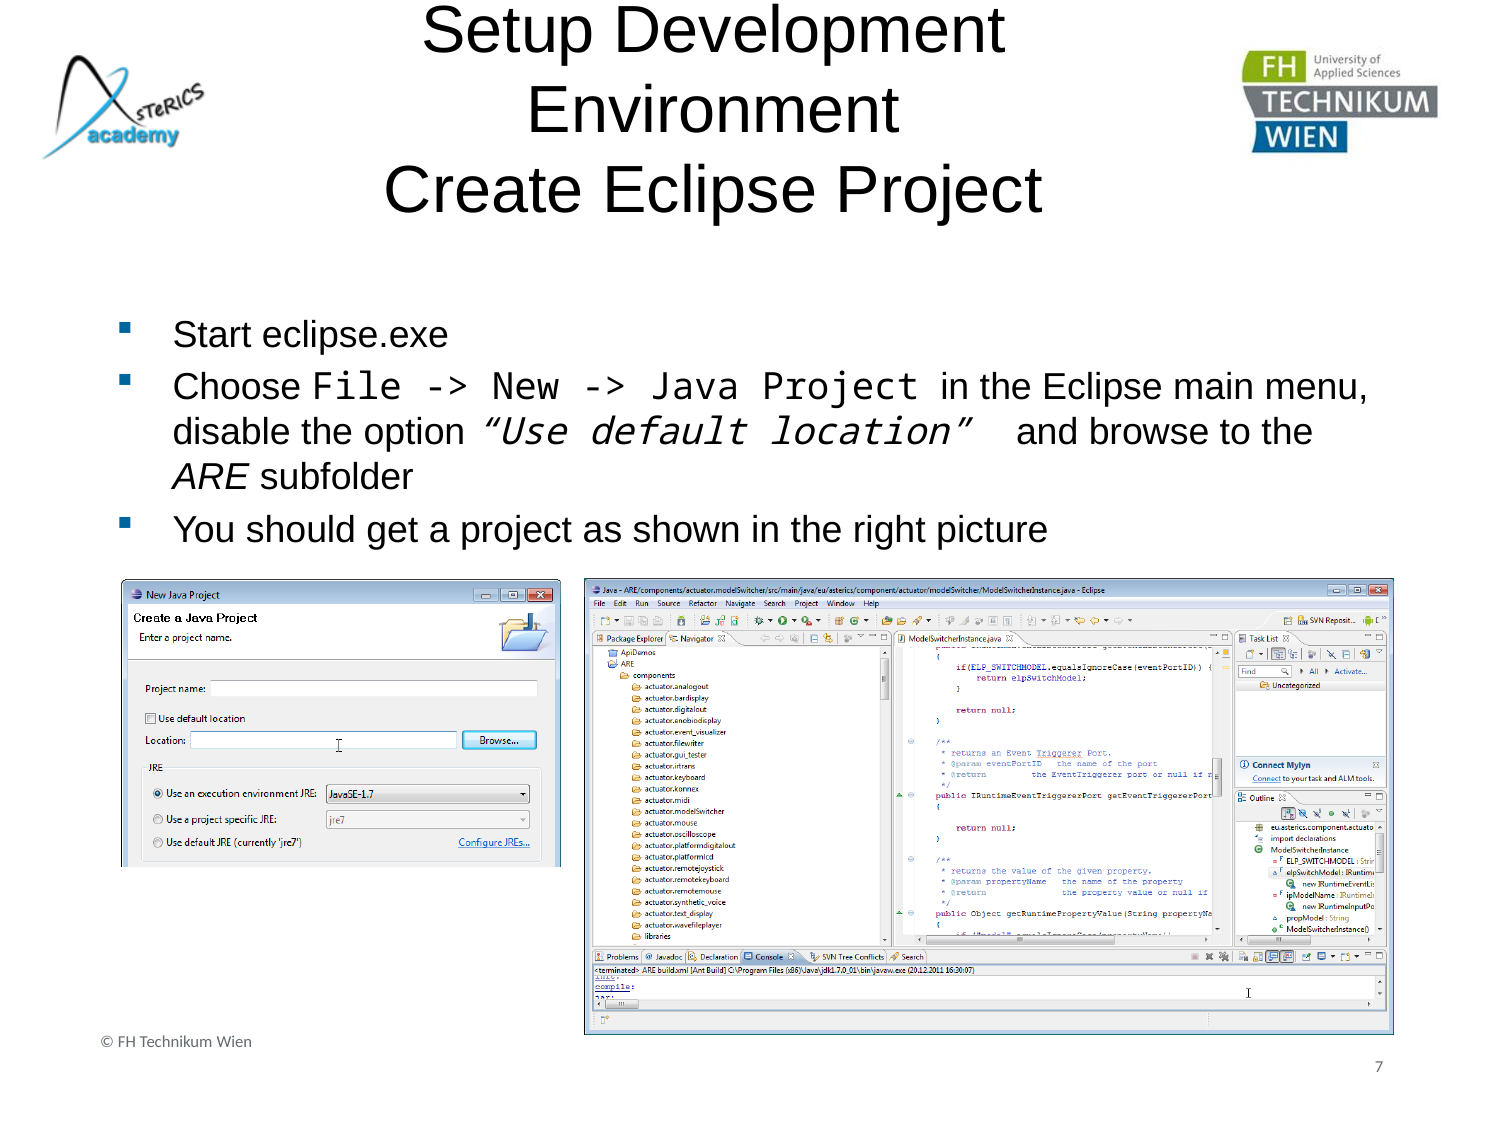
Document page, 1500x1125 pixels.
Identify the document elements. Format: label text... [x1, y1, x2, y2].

slide_number 7 [1033, 1045, 1384, 1102]
picture [0, 0, 1500, 1125]
footer © FH Technikum Wien [100, 1023, 928, 1102]
list Start eclipse.exe Choose File -> New -> Java Project in the Eclipse main menu, disable the option “Use default location” and browse to the ARE subfolder You should get a project as shown in the right picture [101, 302, 1389, 528]
title Setup Development Environment Create Eclipse Project [228, 55, 1199, 158]
